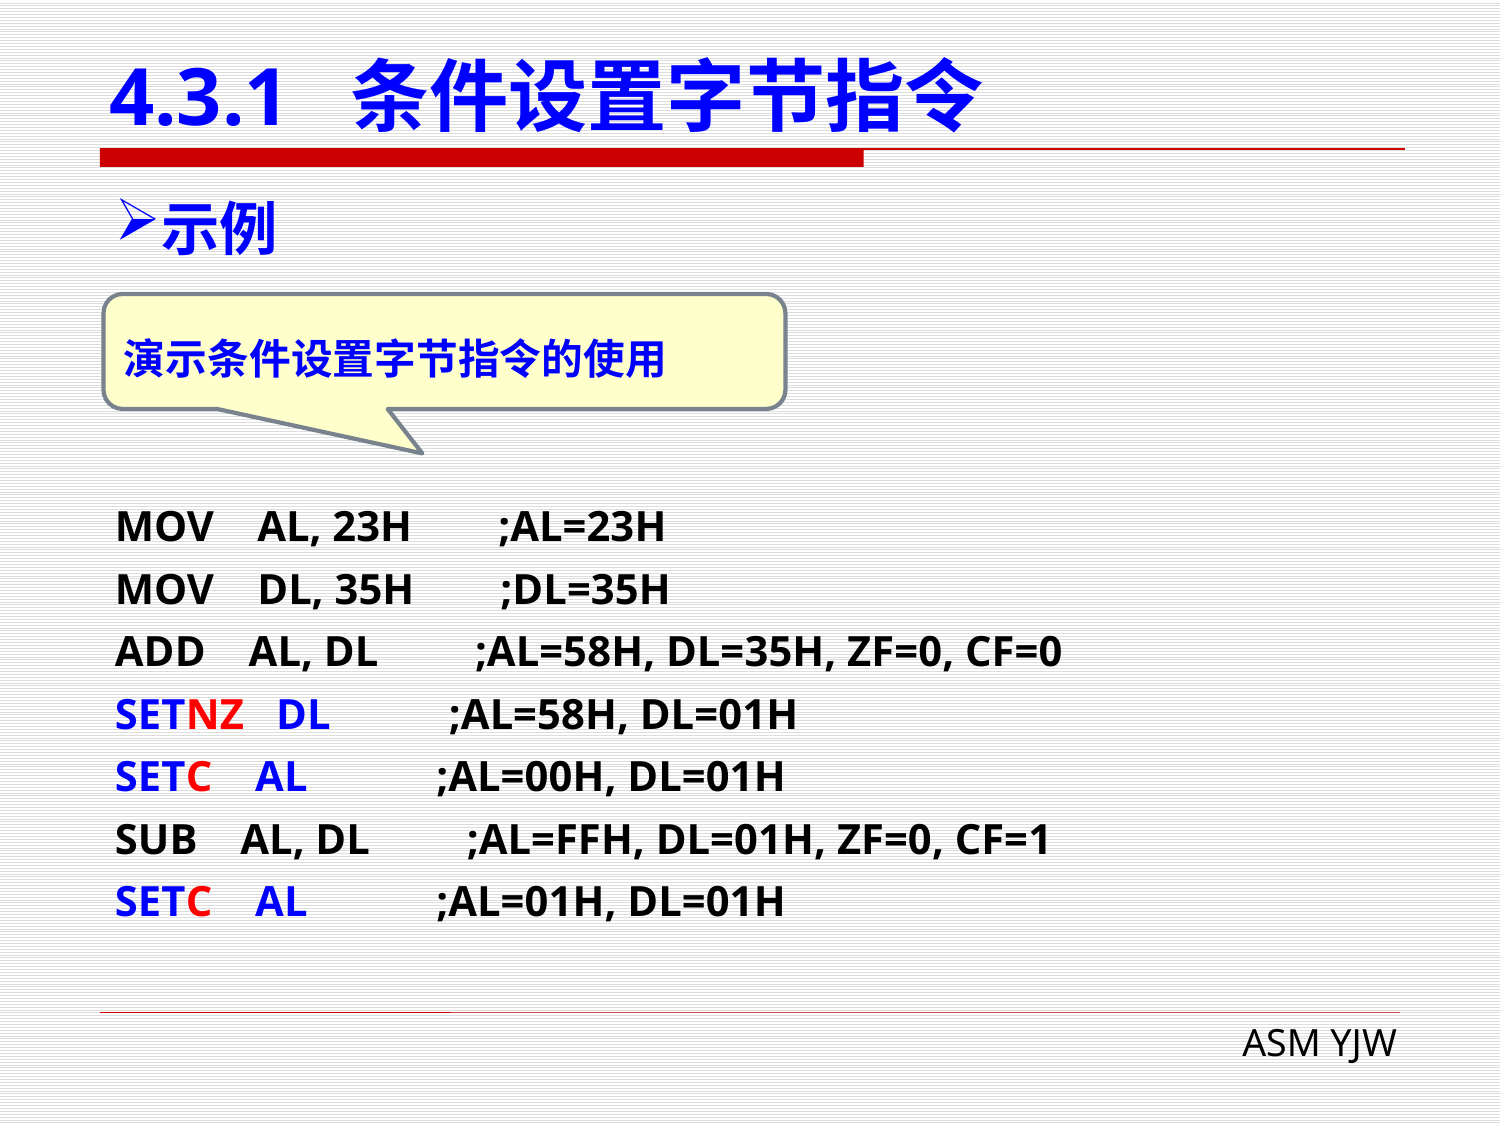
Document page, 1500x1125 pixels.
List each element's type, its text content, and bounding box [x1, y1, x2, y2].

title 4.3.1 条件设置字节指令 [94, 50, 1407, 149]
text_box 演示条件设置字节指令的使用 [101, 291, 788, 456]
text_box 示例 [100, 184, 1400, 270]
text_box MOV AL, 23H ;AL=23H MOV DL, 35H ;DL=35H ADD AL, DL ;AL=58H, DL=35H, ZF=0, CF=0 SETNZ DL ;AL=58H, DL=01H SETC AL ;AL=00H, DL=01H SUB AL, DL ;AL=FFH, DL=01H, ZF=0, CF=1 SETC AL ;AL=01H, DL=01H [100, 480, 1306, 933]
